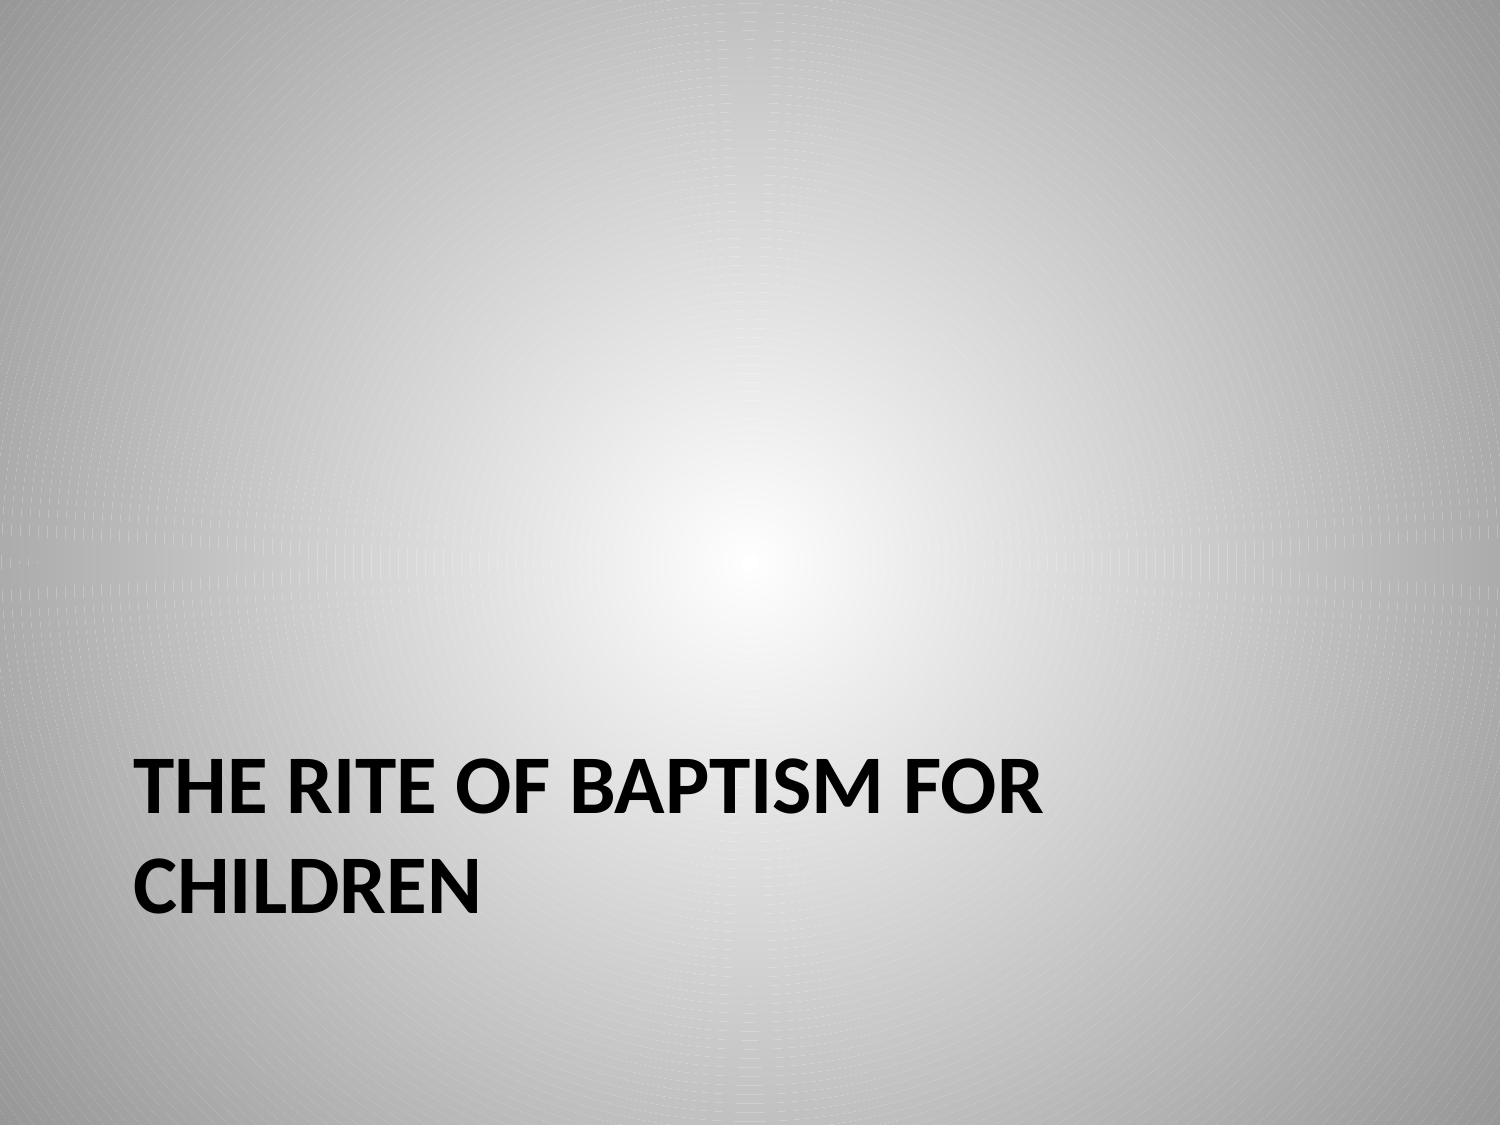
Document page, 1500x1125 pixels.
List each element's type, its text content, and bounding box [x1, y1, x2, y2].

title The Rite of Baptism for Children [118, 722, 1394, 947]
